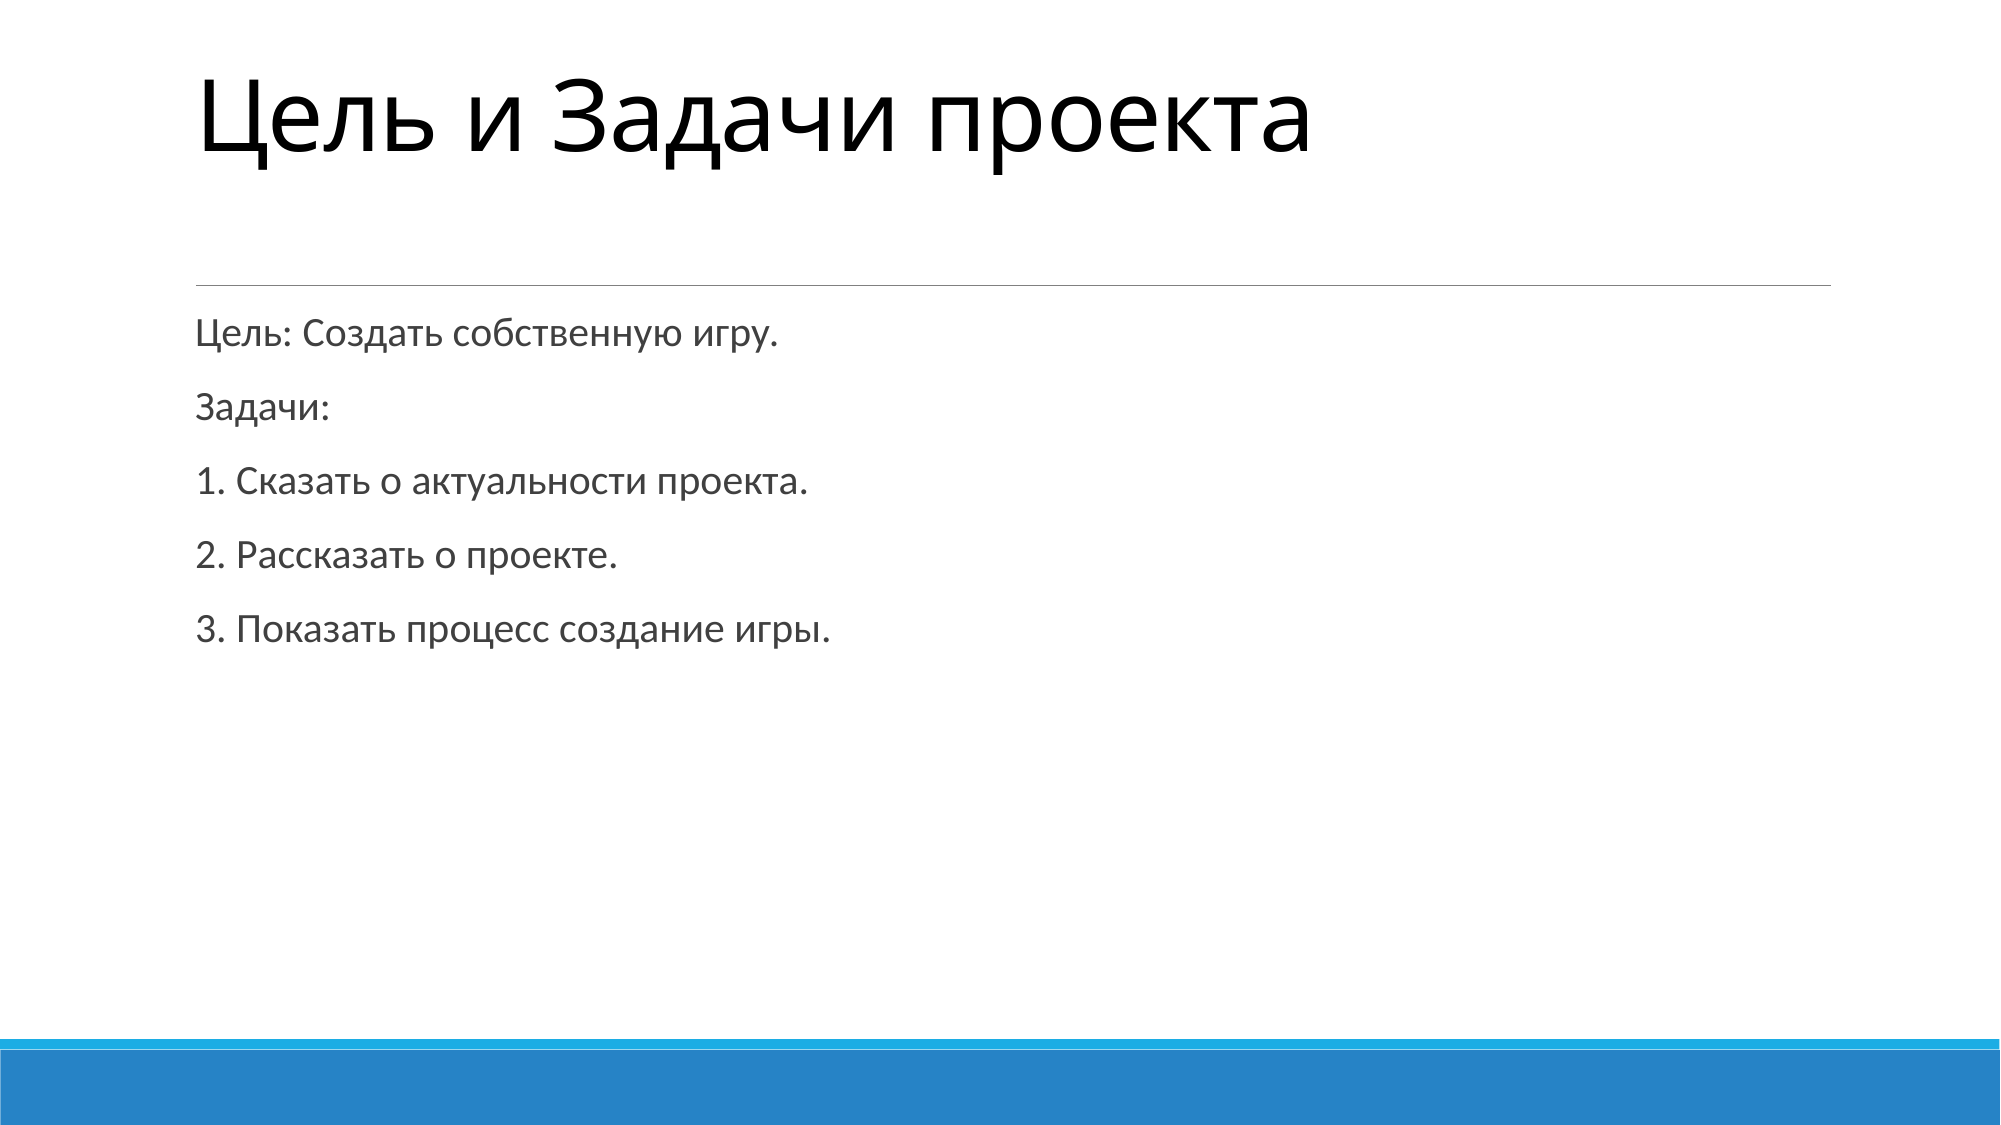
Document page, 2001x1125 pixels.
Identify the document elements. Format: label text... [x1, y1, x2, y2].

list Цель: Создать собственную игру. Задачи: 1. Сказать о актуальности проекта. 2. Рассказать о проекте. 3. Показать процесс создание игры. [180, 302, 1830, 963]
title Цель и Задачи проекта [180, 47, 1830, 180]
